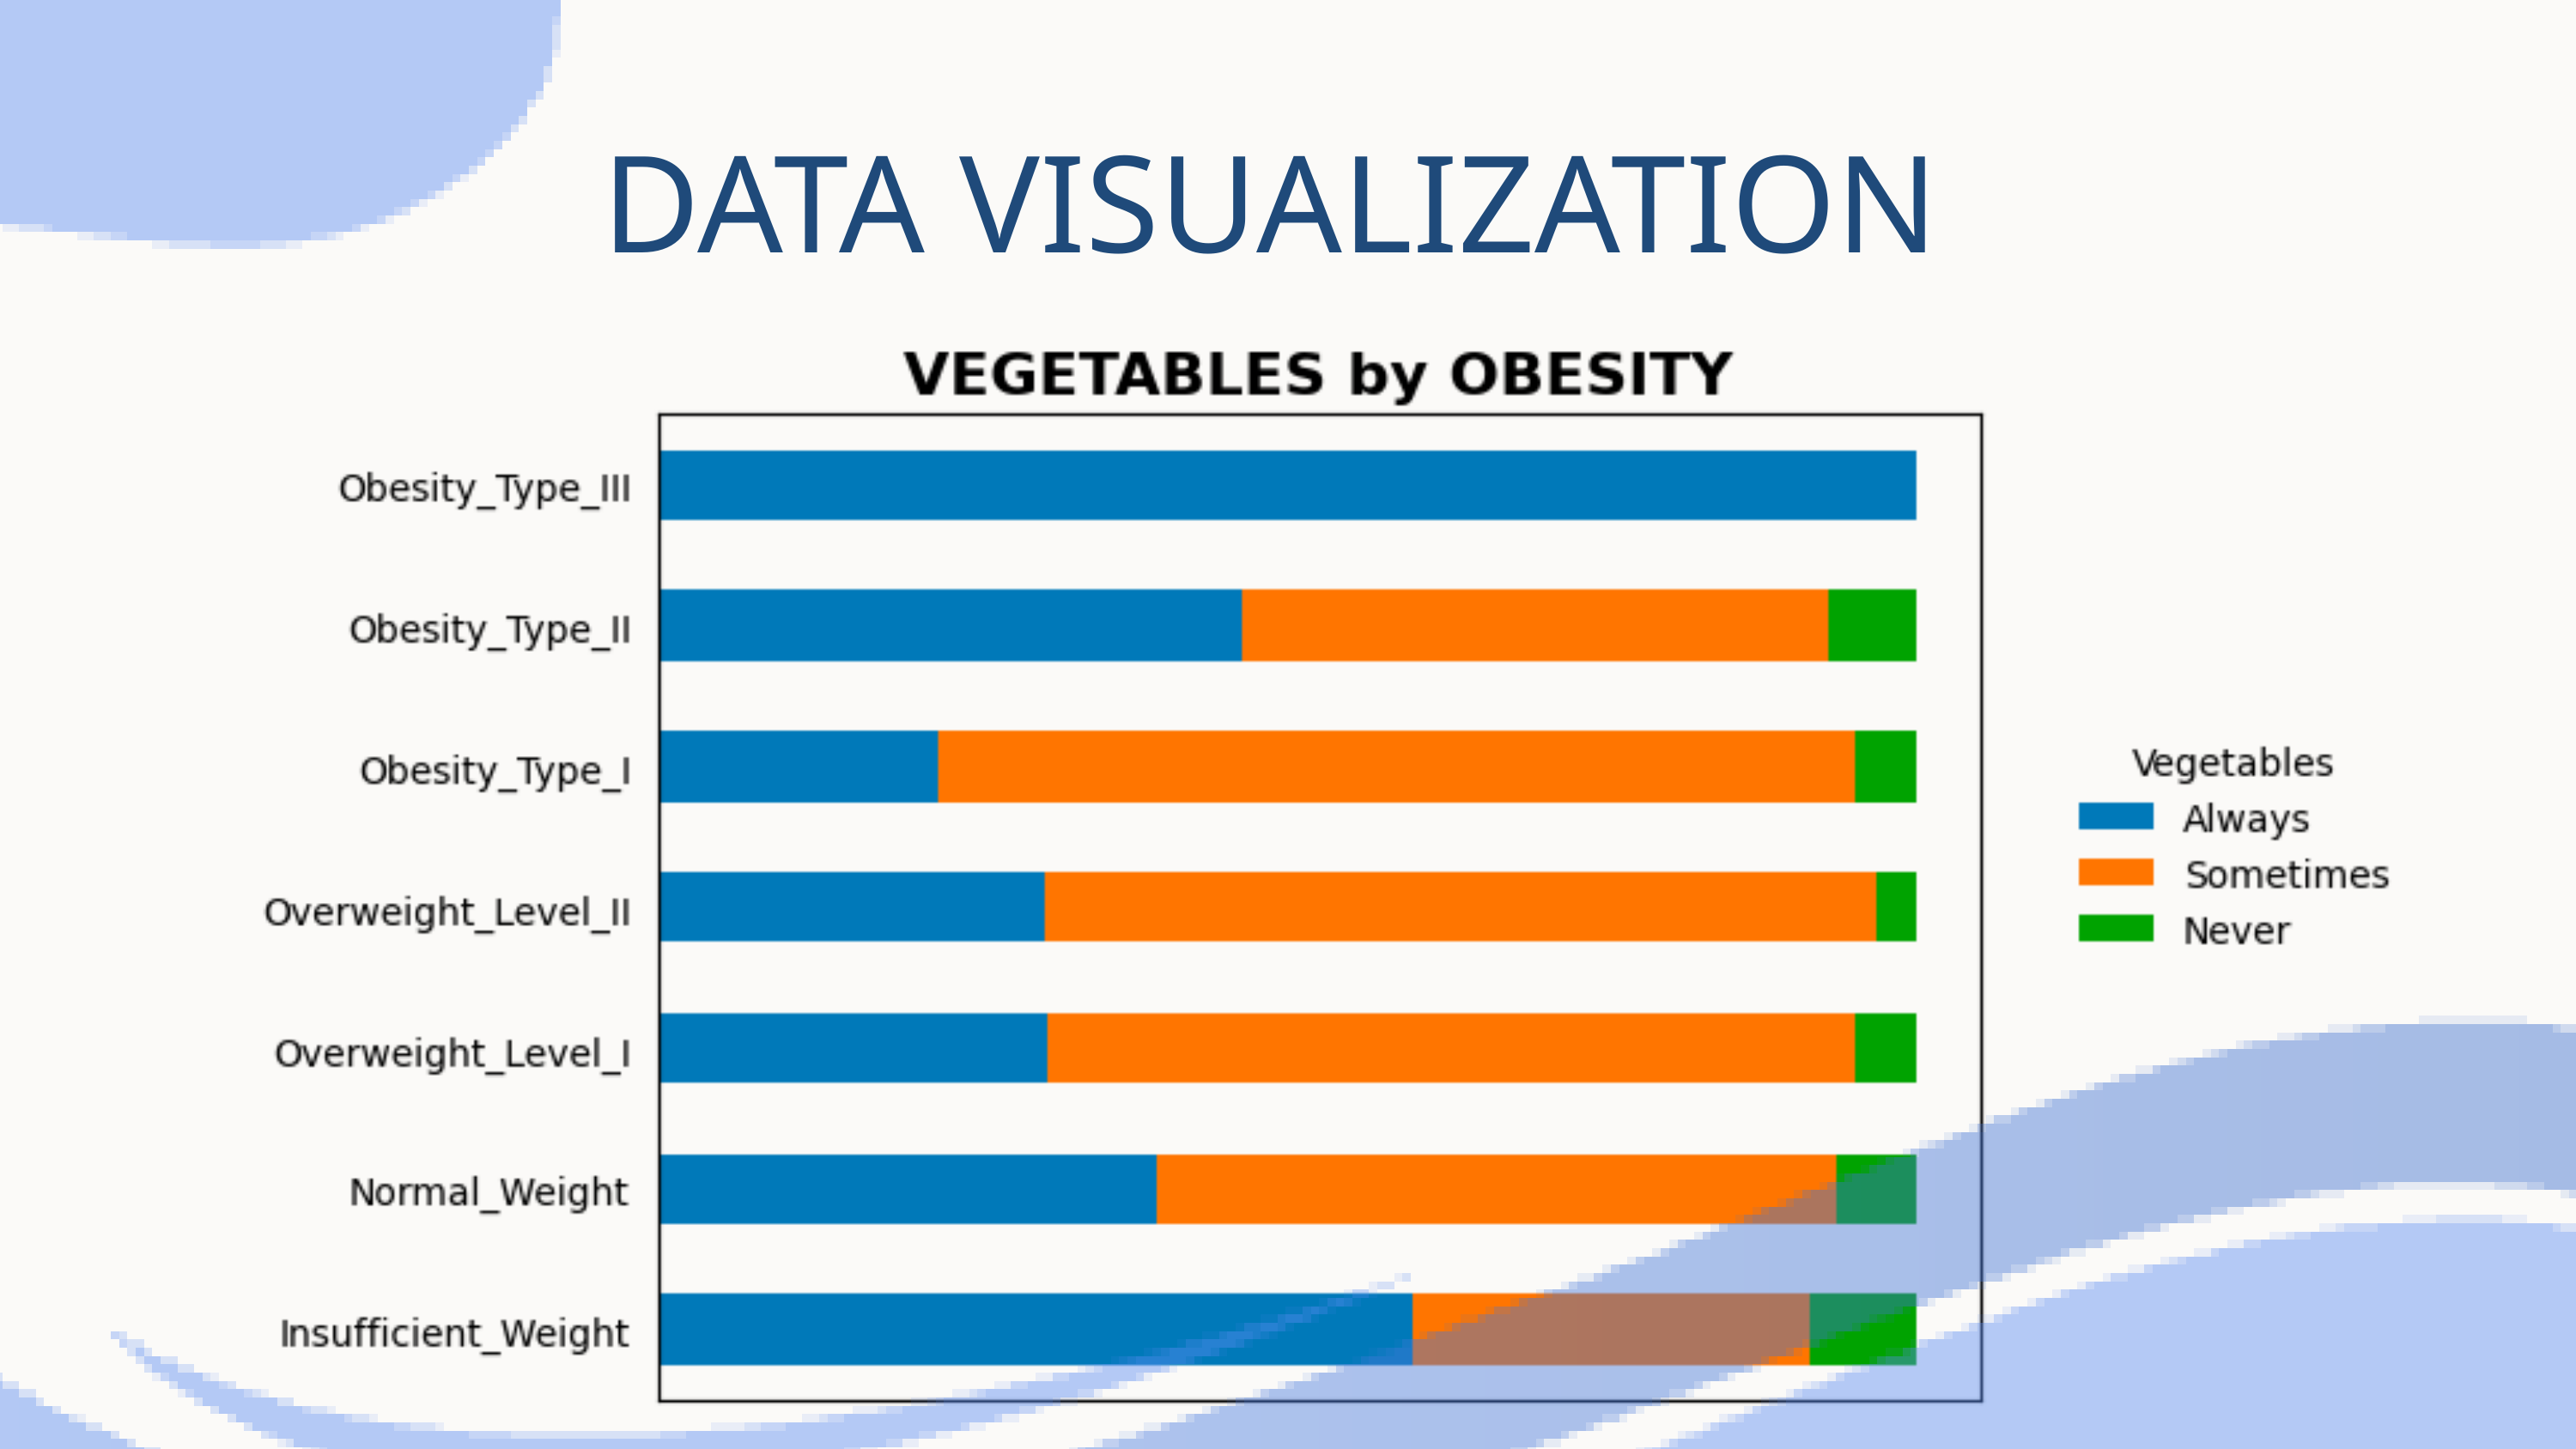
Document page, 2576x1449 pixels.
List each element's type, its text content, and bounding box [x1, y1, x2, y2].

text_box [0, 0, 569, 498]
text_box DATA VISUALIZATION [465, 92, 2111, 280]
text_box [235, 326, 2432, 1008]
text_box [0, 1008, 2576, 1449]
